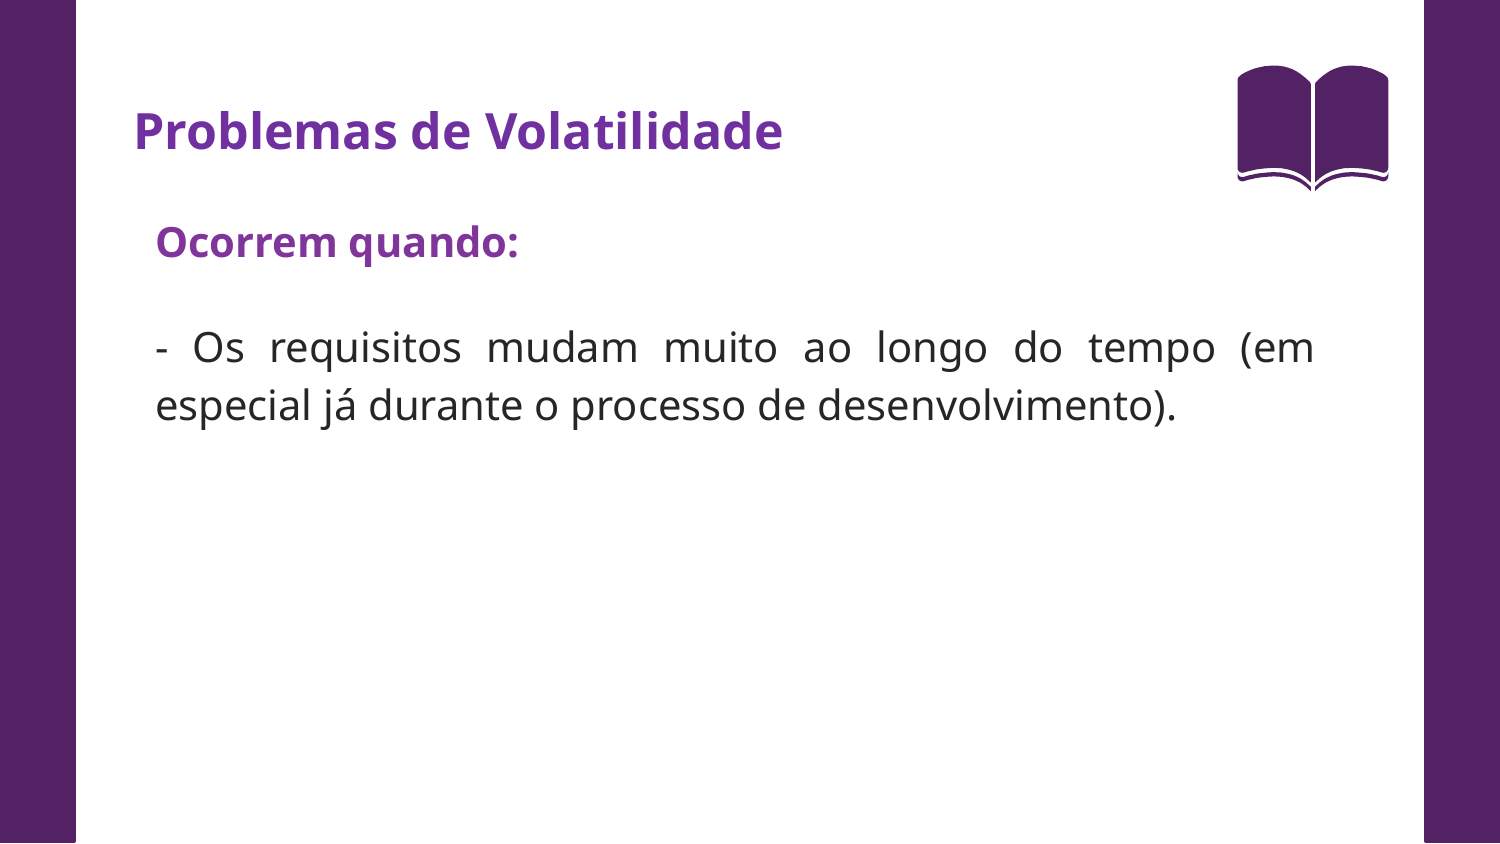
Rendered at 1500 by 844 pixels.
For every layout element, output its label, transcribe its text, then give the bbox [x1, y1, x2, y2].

text_box Ocorrem quando: - Os requisitos mudam muito ao longo do tempo (em especial já durante o processo de desenvolvimento). [154, 208, 1317, 777]
text_box [0, 0, 76, 843]
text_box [1237, 65, 1389, 192]
text_box Problemas de Volatilidade [118, 84, 1000, 183]
text_box [1424, 0, 1500, 843]
